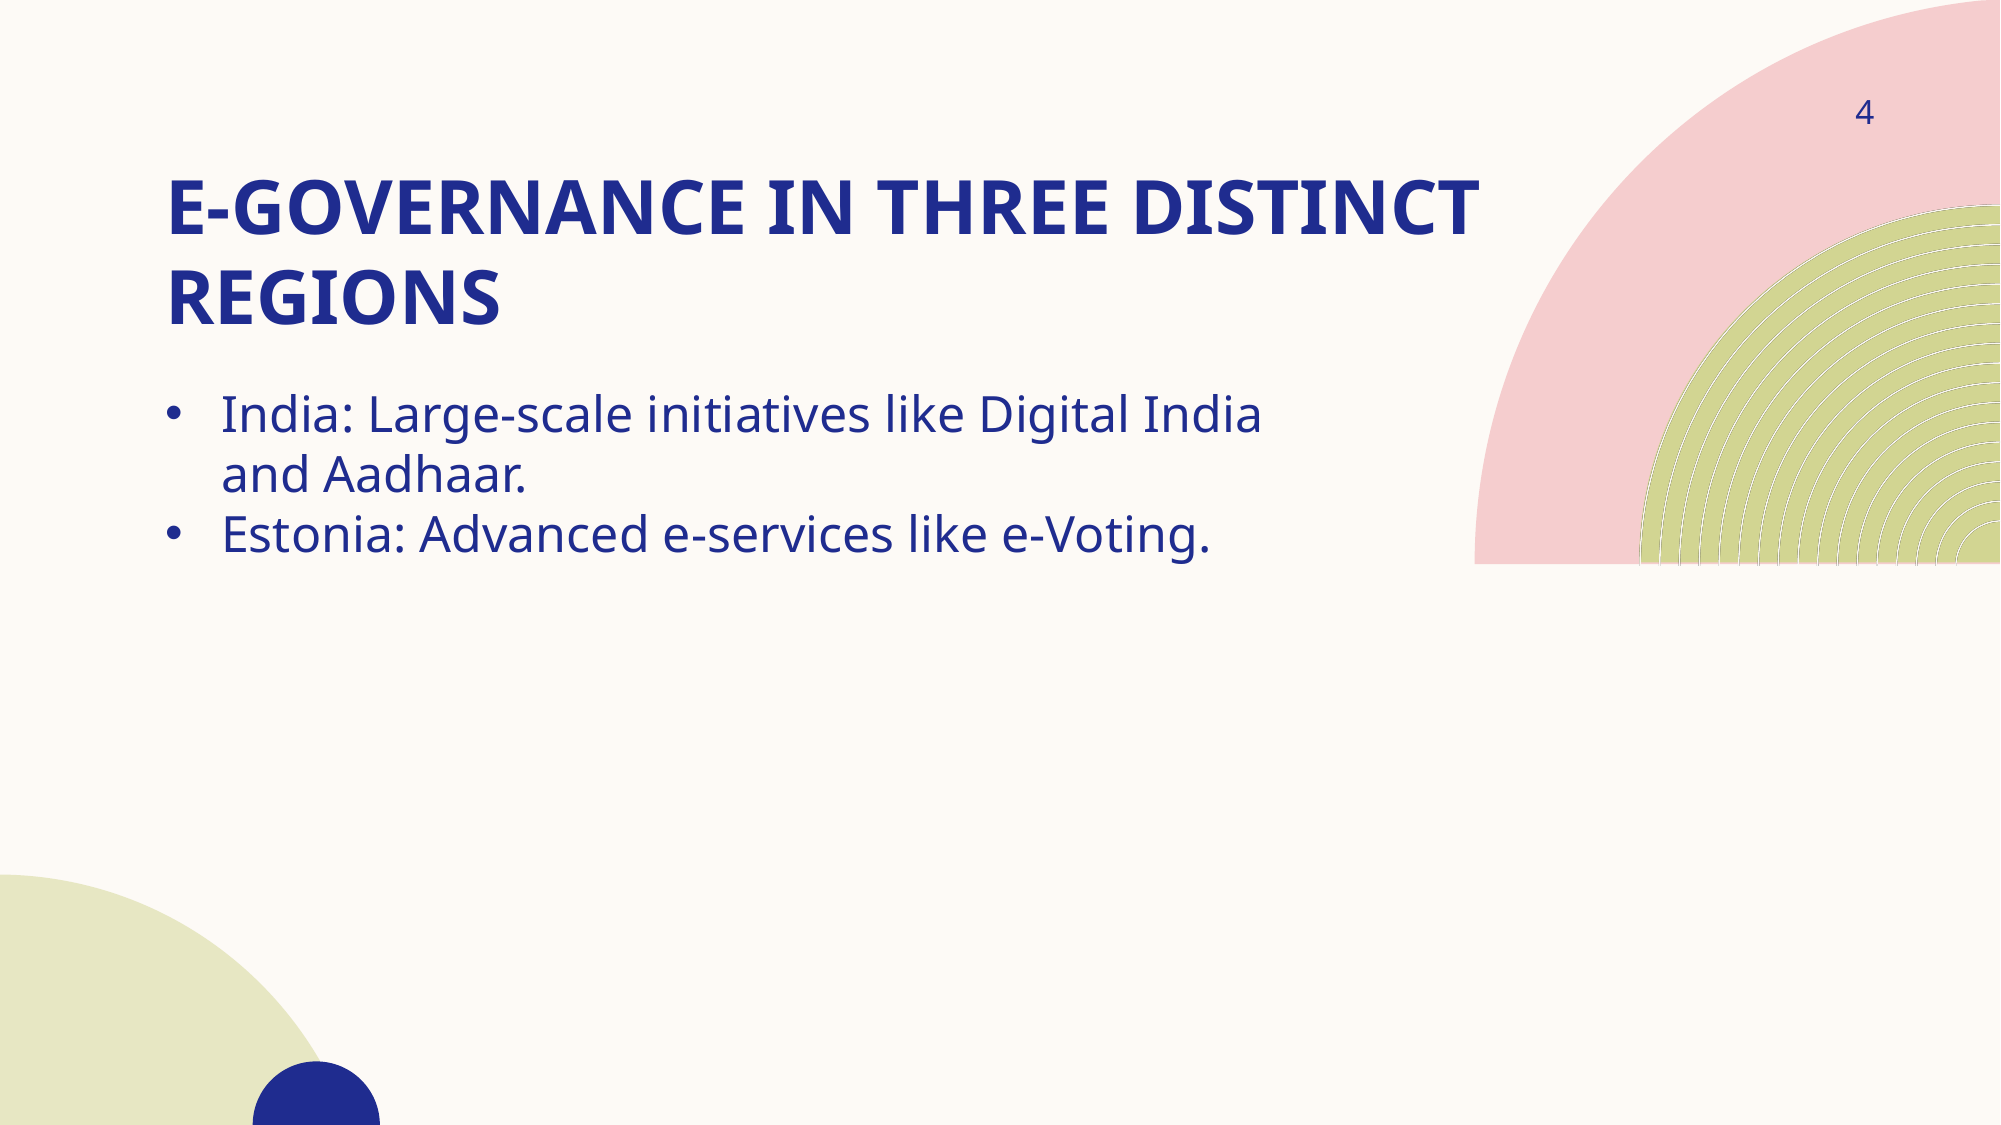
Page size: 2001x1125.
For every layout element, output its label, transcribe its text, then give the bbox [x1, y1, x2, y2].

list India: Large-scale initiatives like Digital India and Aadhaar. Estonia: Advanced e-services like e-Voting. [150, 382, 1283, 993]
picture [1639, 204, 2001, 566]
title e-governance in three distinct regions [150, 173, 1637, 340]
slide_number 4 [1712, 75, 1875, 153]
